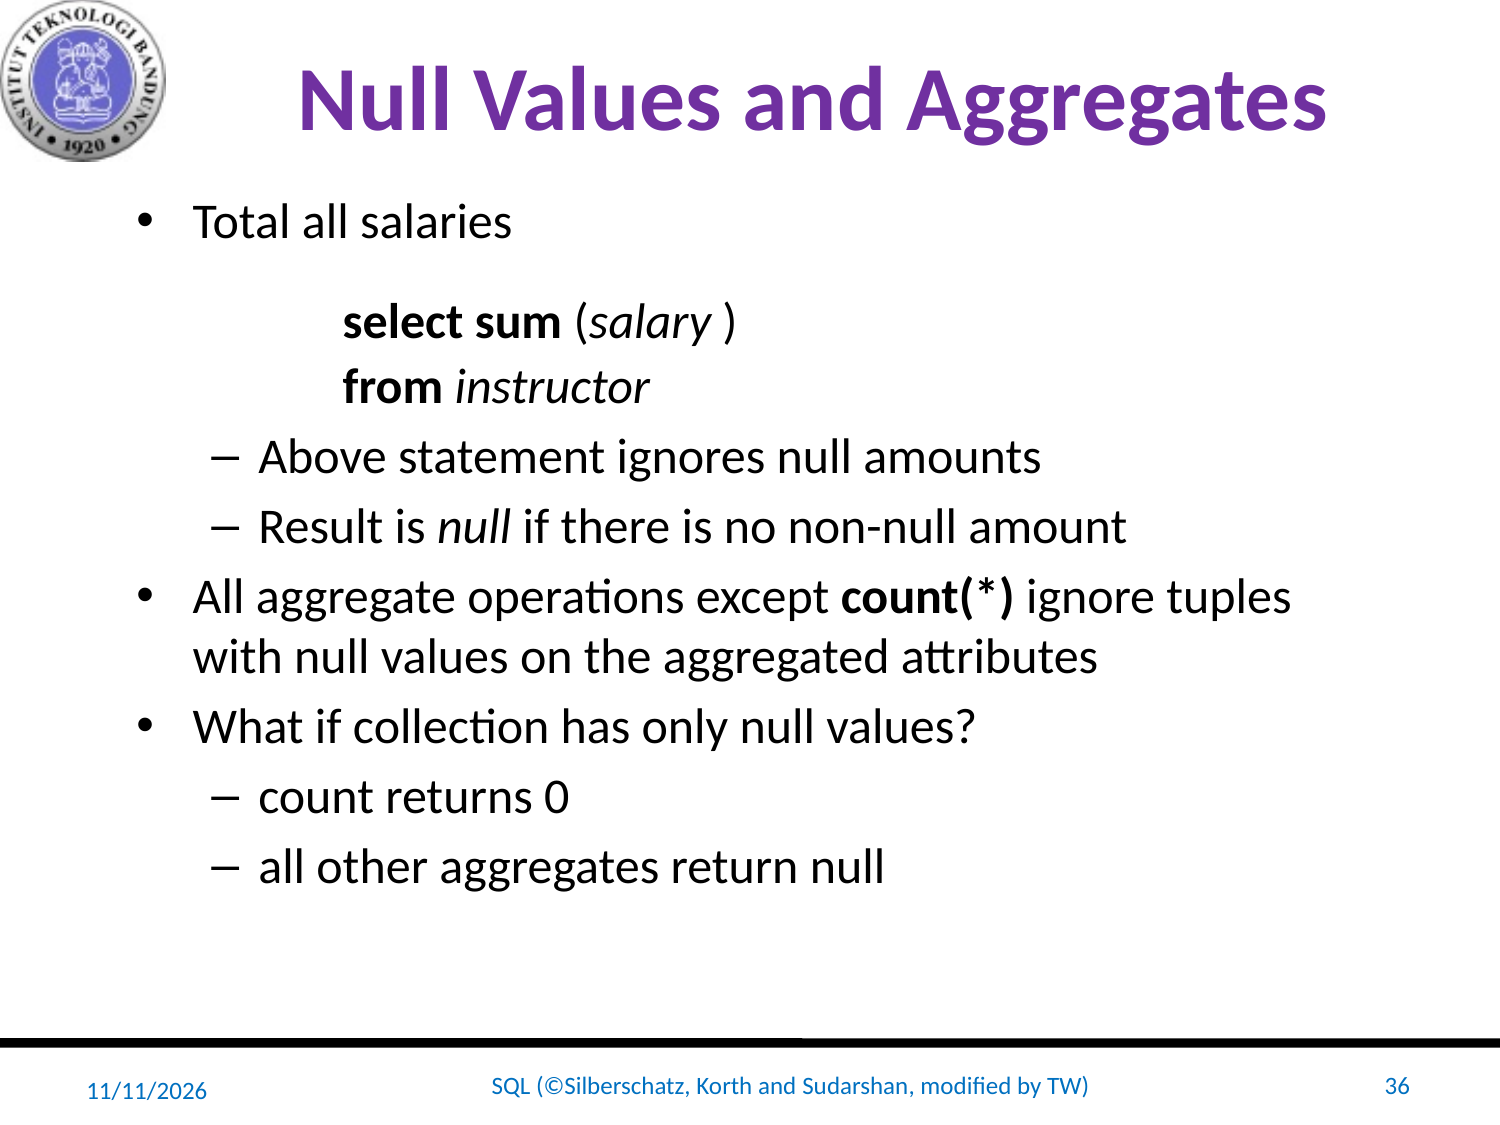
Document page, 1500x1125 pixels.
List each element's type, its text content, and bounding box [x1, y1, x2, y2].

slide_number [58, 1054, 223, 1125]
slide_number 36 [1359, 1054, 1425, 1115]
footer SQL (©Silberschatz, Korth and Sudarshan, modified by TW) [246, 1054, 1336, 1115]
list Total all salaries select sum (salary ) from instructor Above statement ignores null amounts Result is null if there is no non-null amount All aggregate operations except count(*) ignore tuples with null values on the aggregated attributes What if collection has only null values? count returns 0 all other aggregates return null [121, 181, 1408, 948]
title Null Values and Aggregates [138, 0, 1489, 188]
picture [0, 0, 138, 162]
